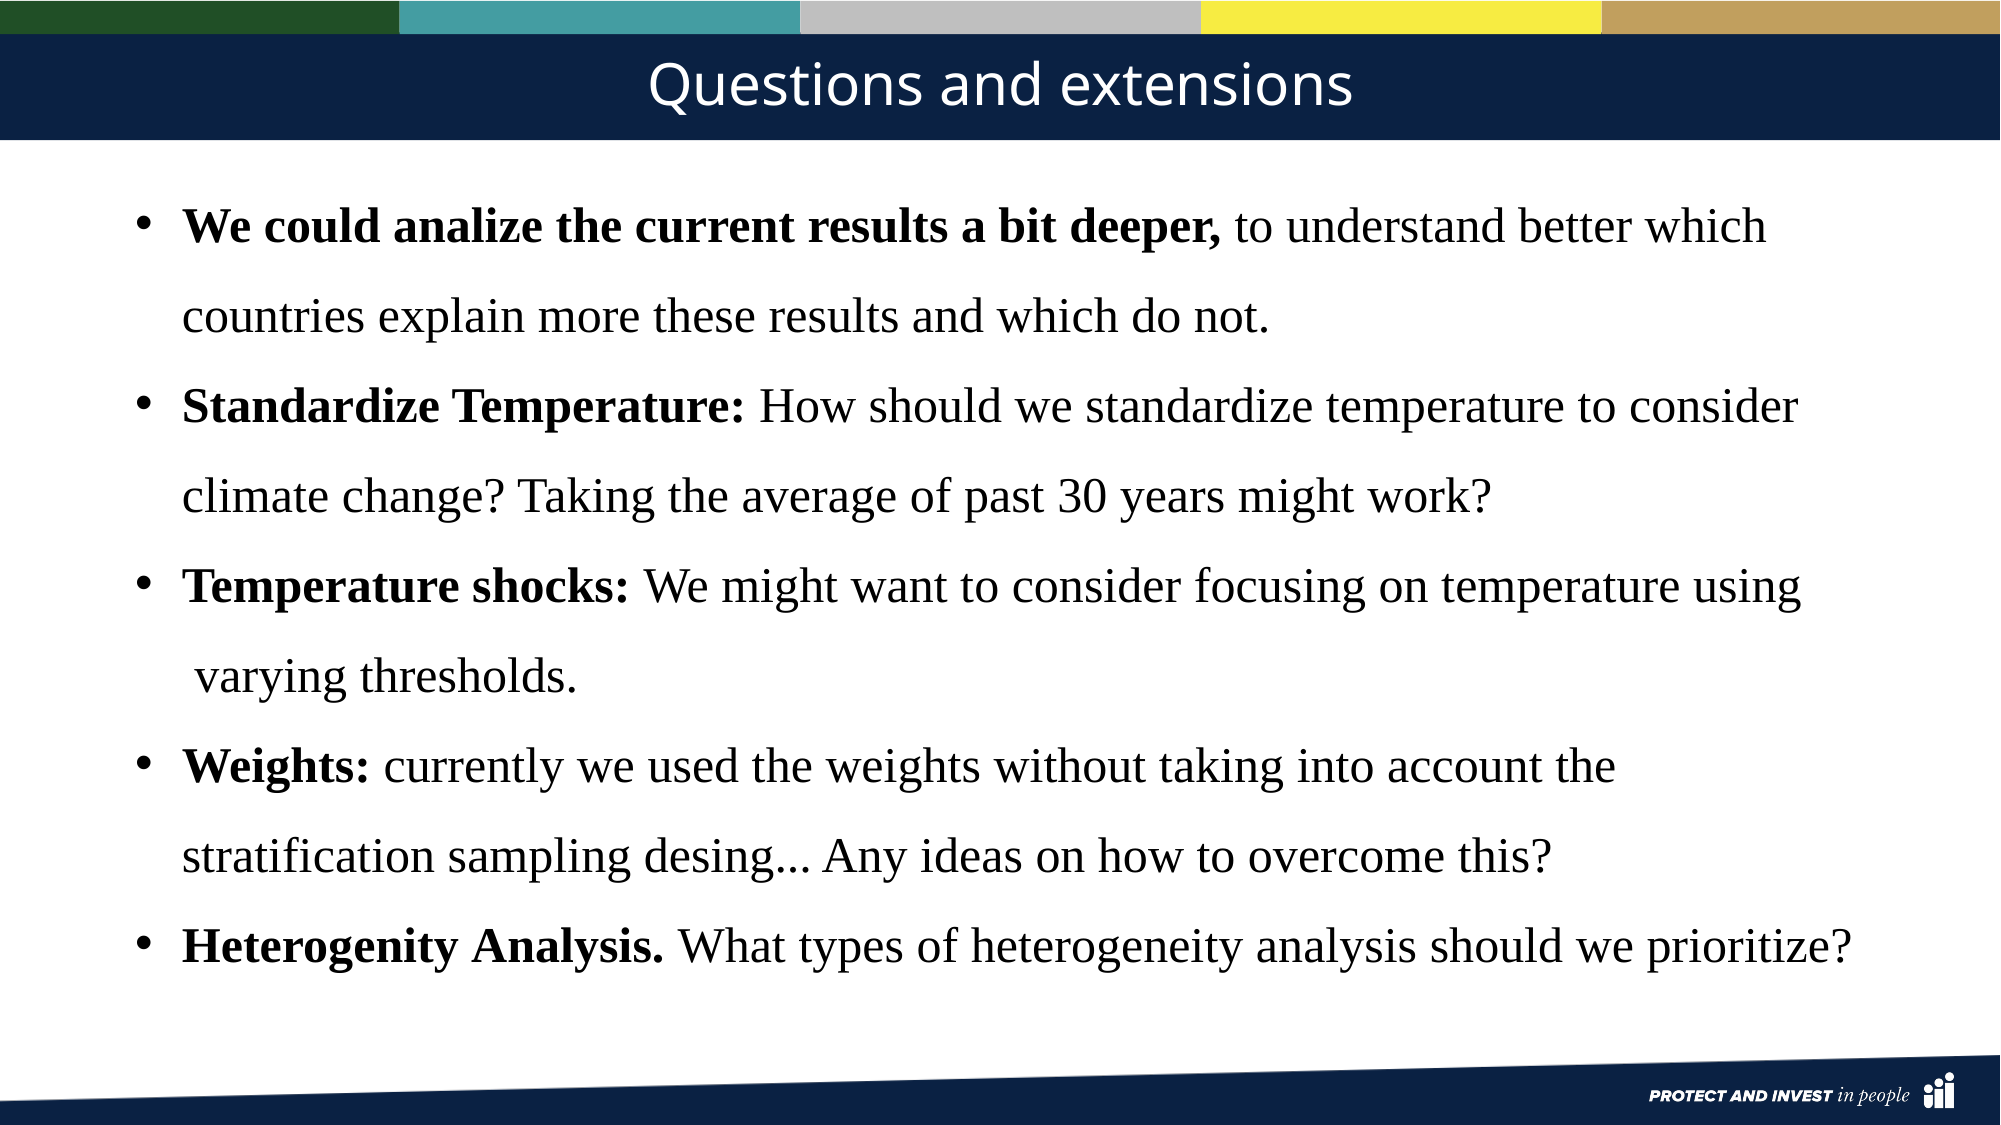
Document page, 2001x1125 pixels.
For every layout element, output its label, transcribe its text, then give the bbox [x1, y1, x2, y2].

list Questions and extensions [0, 35, 2000, 141]
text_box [0, 1055, 2000, 1125]
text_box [0, 0, 2000, 35]
text_box We could analize the current results a bit deeper, to understand better which countries explain more these results and which do not. Standardize Temperature: How should we standardize temperature to consider climate change? Taking the average of past 30 years might work? Temperature shocks: We might want to consider focusing on temperature using varying thresholds. Weights: currently we used the weights without taking into account the stratification sampling desing... Any ideas on how to overcome this? Heterogenity Analysis. What types of heterogeneity analysis should we prioritize? [120, 155, 1882, 1055]
